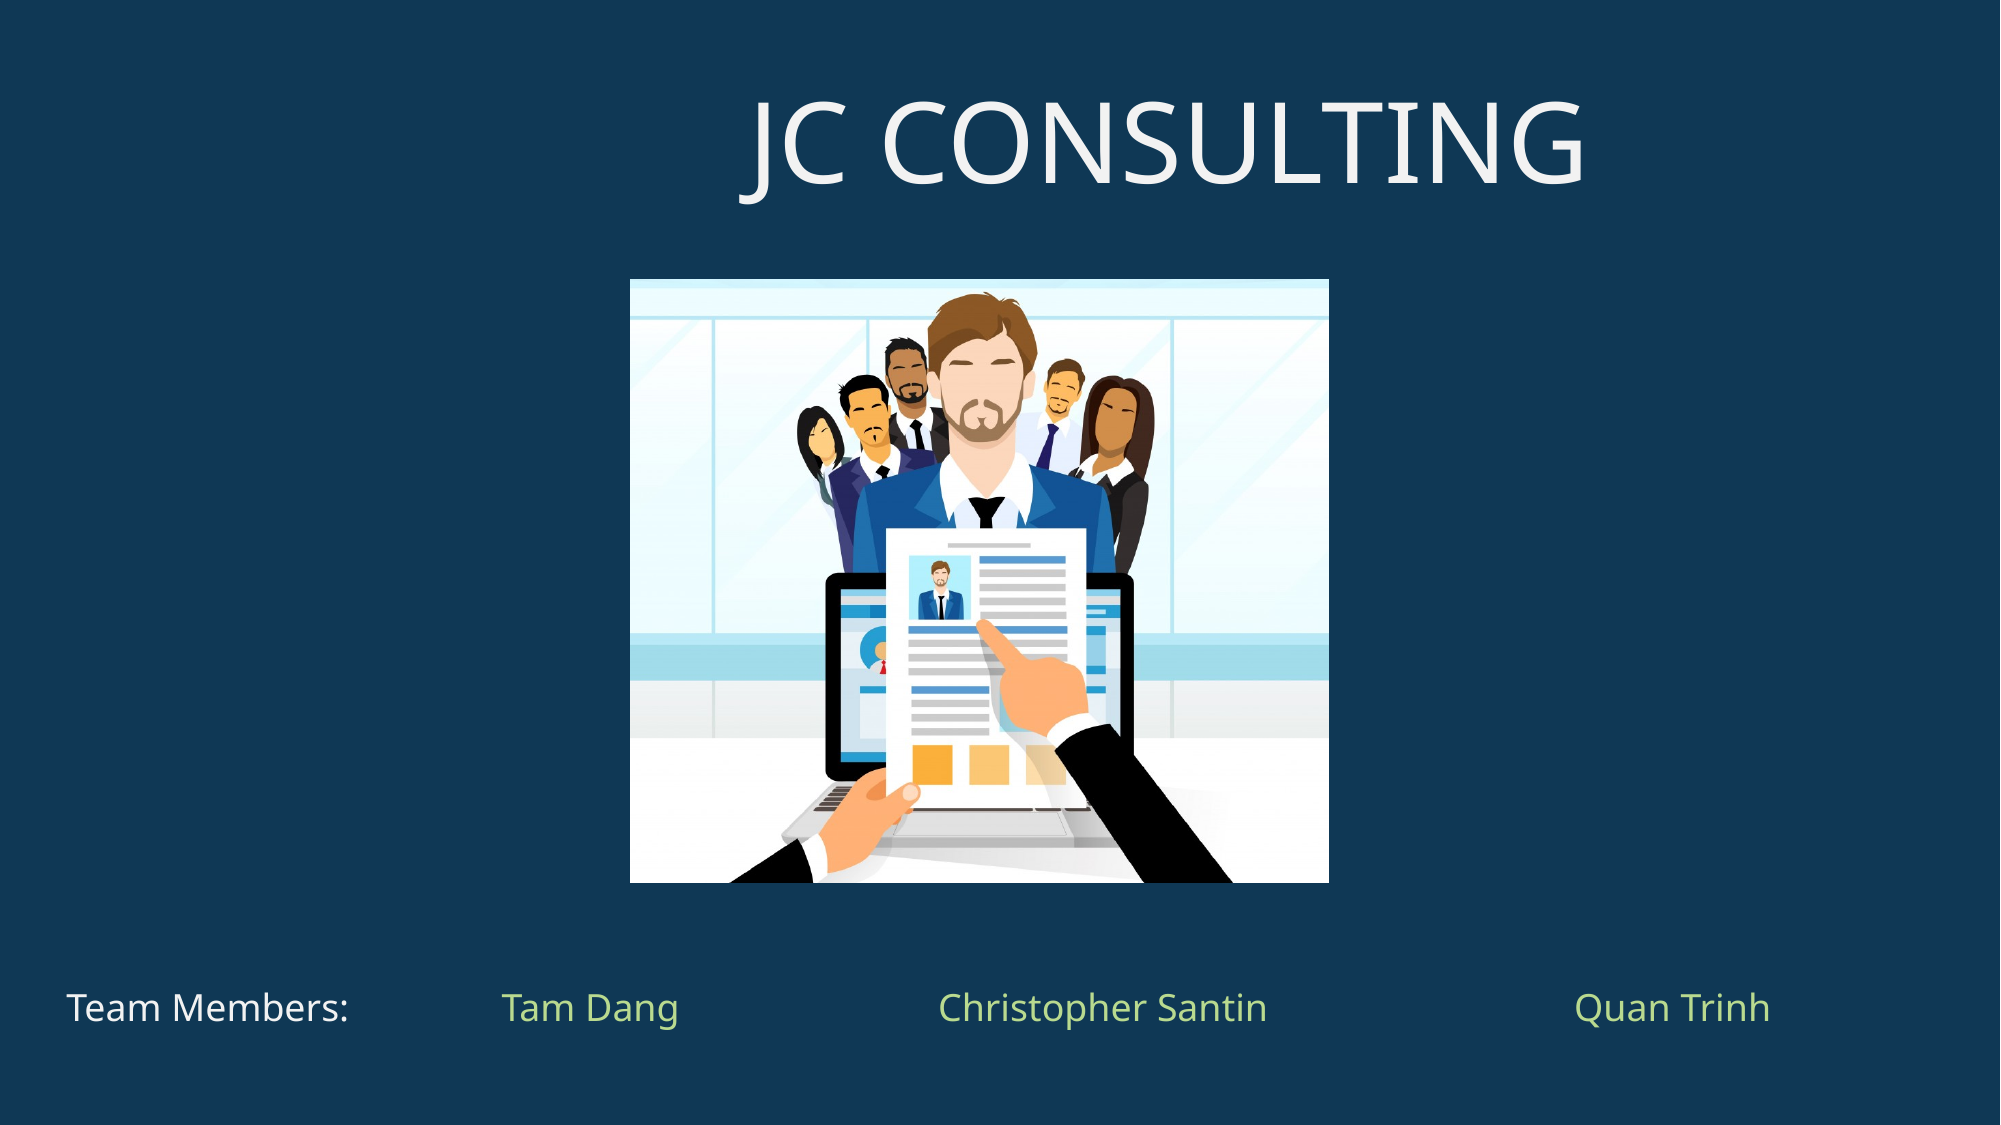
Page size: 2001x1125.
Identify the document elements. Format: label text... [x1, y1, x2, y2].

text_box JC CONSULTING [733, 63, 1645, 214]
text_box Quan Trinh [1559, 976, 1936, 1036]
text_box Christopher Santin [923, 976, 1368, 1036]
text_box Team Members: [51, 976, 377, 1036]
picture [630, 279, 1329, 884]
text_box Tam Dang [486, 976, 755, 1036]
